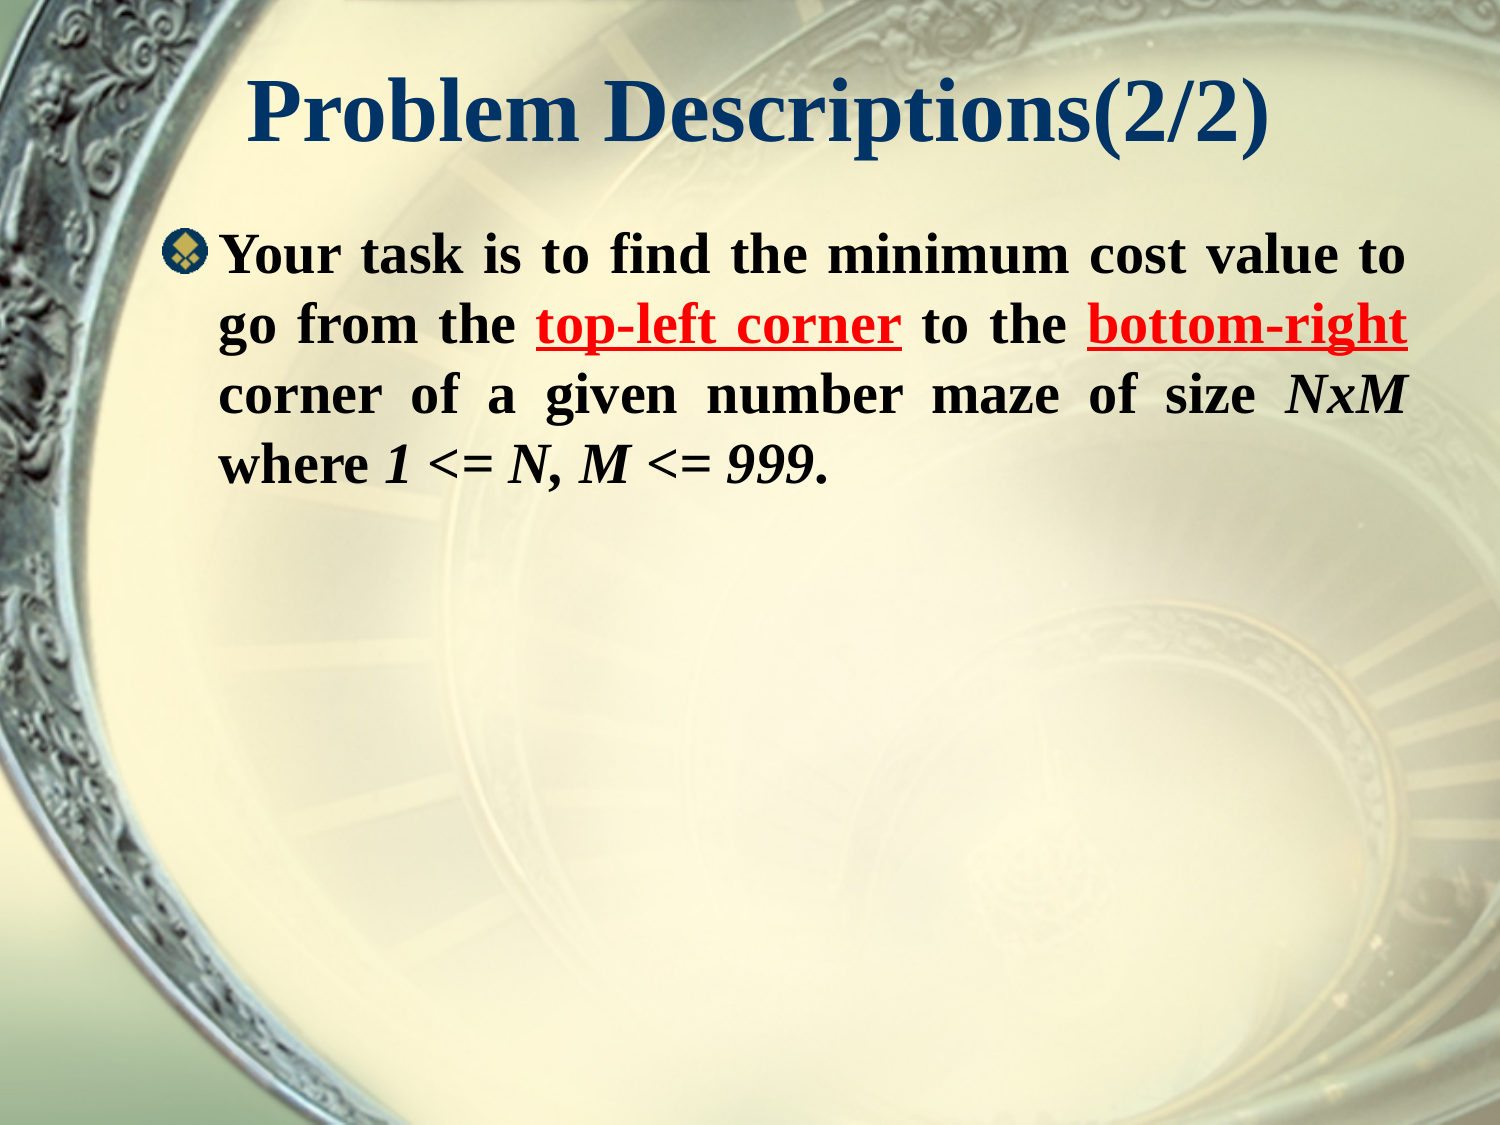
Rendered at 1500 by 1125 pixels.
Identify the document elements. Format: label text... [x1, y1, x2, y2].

title Problem Descriptions(2/2) [159, 54, 1360, 192]
picture [0, 0, 1500, 1125]
list Your task is to find the minimum cost value to go from the top-left corner to the bottom-right corner of a given number maze of size NxM where 1 <= N, M <= 999. [147, 208, 1424, 953]
